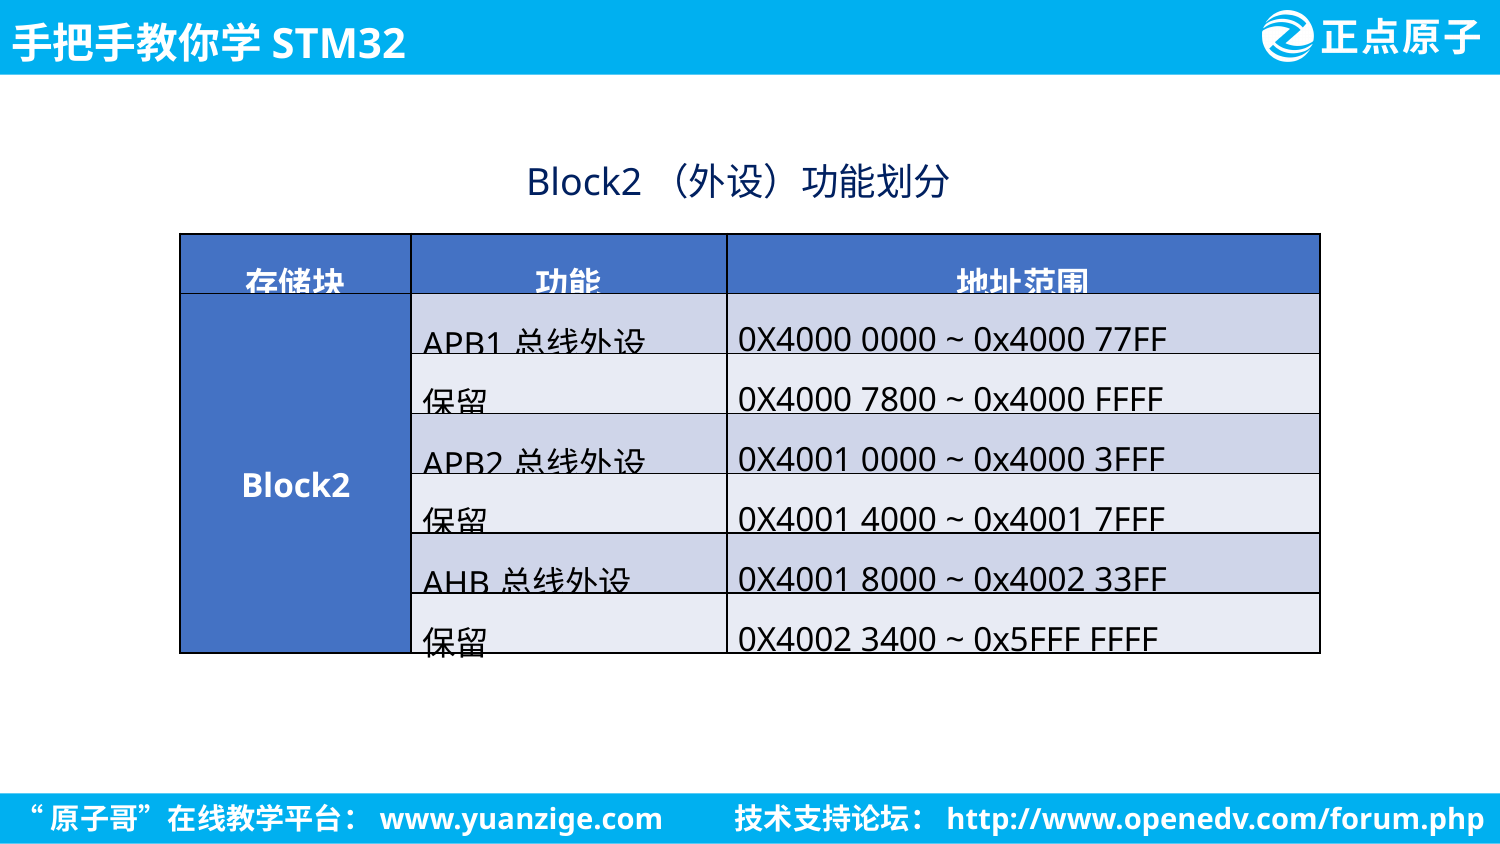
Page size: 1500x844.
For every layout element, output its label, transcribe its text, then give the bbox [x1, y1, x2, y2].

table_cell APB2总线外设 [412, 414, 726, 473]
table_cell 0X4000 7800 ~ 0x4000 FFFF [728, 354, 1319, 413]
picture [1267, 11, 1313, 45]
table_cell 0X4001 8000 ~ 0x4002 33FF [728, 534, 1319, 592]
picture [1445, 21, 1479, 54]
table_cell 0X4001 4000 ~ 0x4001 7FFF [728, 474, 1319, 532]
table_cell Block2 [181, 294, 410, 652]
picture [1412, 44, 1418, 52]
picture [1322, 21, 1357, 52]
text_box “原子哥”在线教学平台：www.yuanzige.com [0, 793, 560, 843]
picture [1404, 20, 1438, 54]
text_box 技术支持论坛：http://www.openedv.com/forum.php [560, 793, 1500, 843]
picture [1391, 45, 1397, 53]
table_header 地址范围 [728, 235, 1319, 293]
picture [1364, 45, 1370, 53]
table_cell 保留 [412, 354, 726, 413]
table_cell 0X4002 3400 ~ 0x5FFF FFFF [728, 594, 1319, 652]
table_cell AHB总线外设 [412, 534, 726, 592]
table_header 功能 [412, 235, 726, 293]
table_cell 0X4000 0000 ~ 0x4000 77FF [728, 294, 1319, 353]
text_box Block2（外设）功能划分 [511, 128, 1043, 211]
picture [1367, 18, 1396, 42]
text_box [0, 0, 1500, 76]
text_box 手把手教你学STM32 [0, 0, 967, 75]
table_header 存储块 [181, 235, 410, 293]
table_cell 保留 [412, 594, 726, 652]
table_cell 0X4001 0000 ~ 0x4000 3FFF [728, 414, 1319, 473]
table_cell 保留 [412, 474, 726, 532]
picture [1263, 27, 1307, 61]
table_cell APB1总线外设 [412, 294, 726, 353]
picture [1431, 44, 1438, 52]
